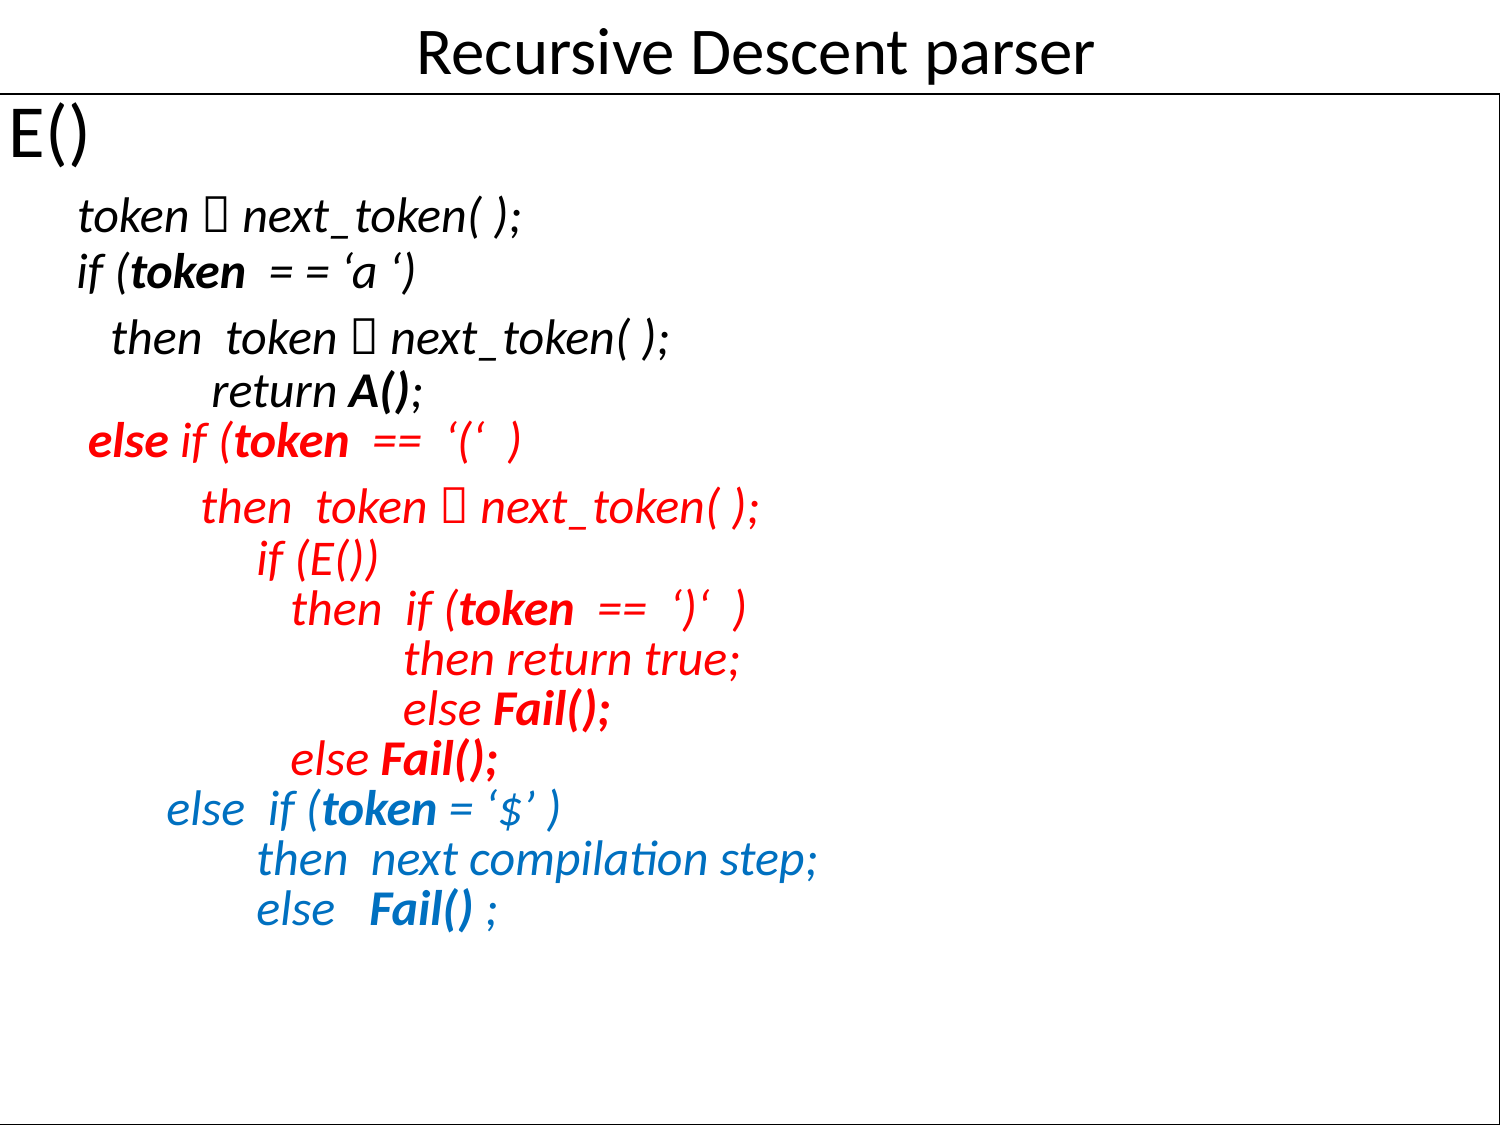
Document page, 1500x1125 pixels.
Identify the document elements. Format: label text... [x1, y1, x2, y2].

table_header E() token  next_token( ); if (token = = ‘a ‘) then token  next_token( ); return A(); else if (token == ‘(‘ ) then token  next_token( ); if (E()) then if (token == ‘)‘ ) then return true; else Fail(); else Fail(); else if (token = ‘$’ ) then next compilation step; else Fail() ; [0, 95, 1499, 1124]
title Recursive Descent parser [82, 0, 1432, 93]
